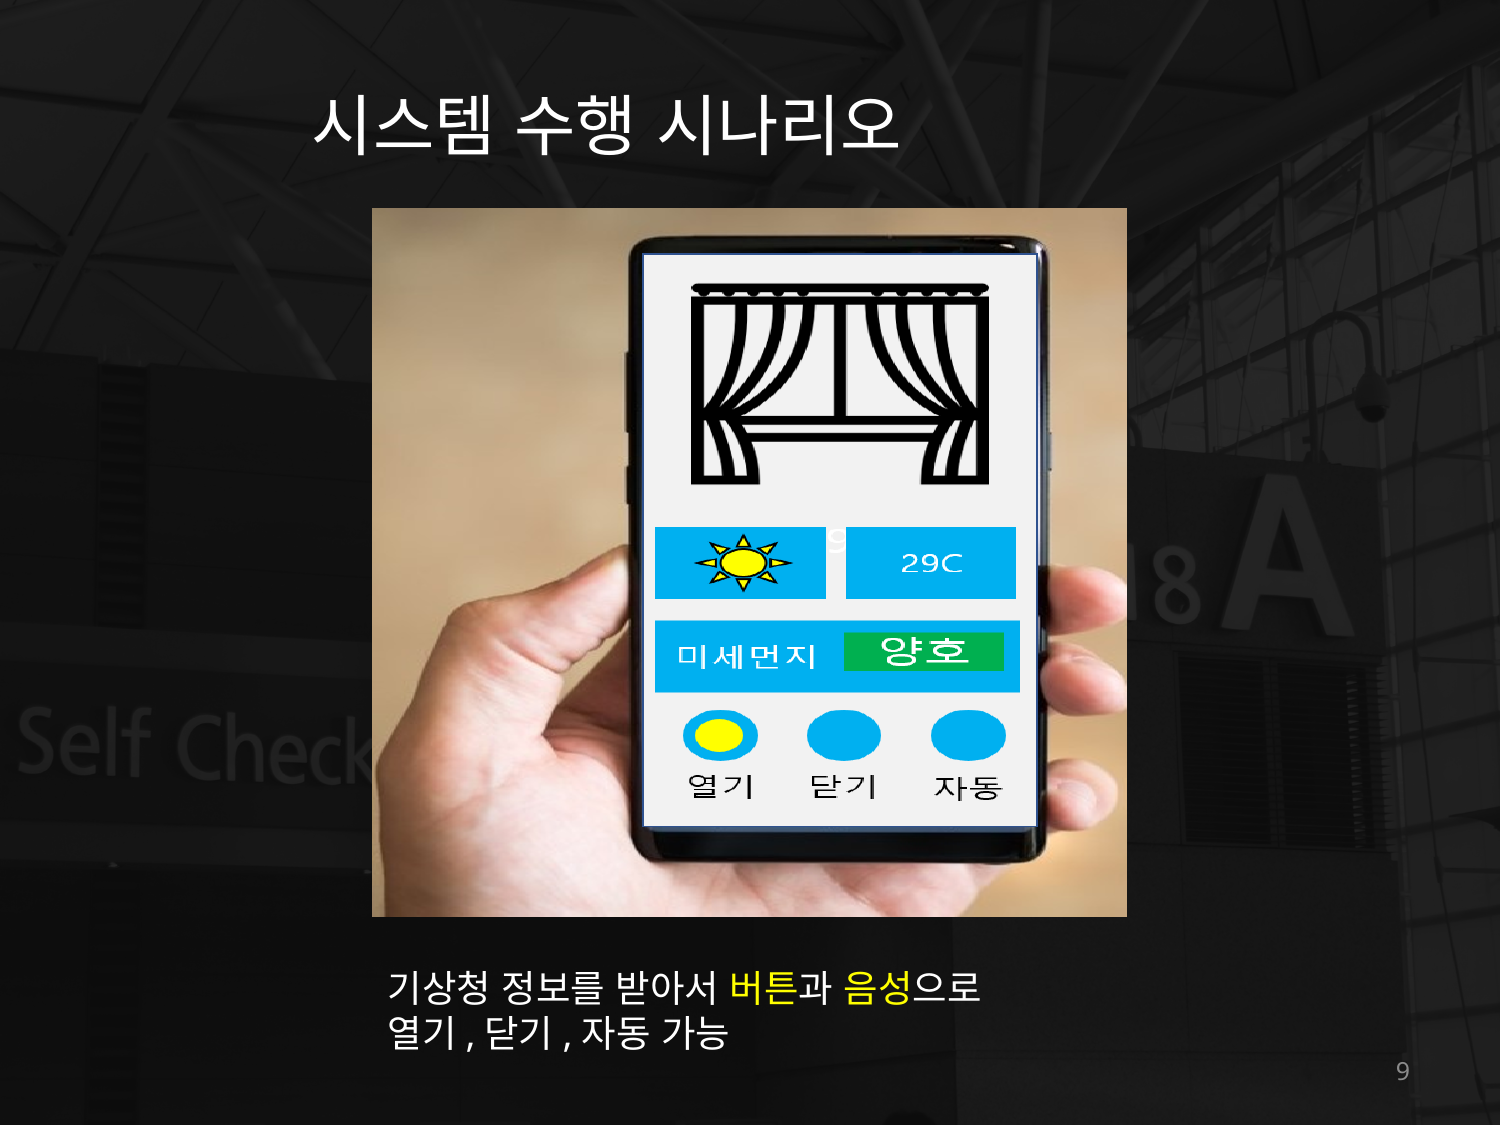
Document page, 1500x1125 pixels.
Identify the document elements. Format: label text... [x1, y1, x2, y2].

picture [372, 207, 1128, 918]
slide_number 9 [1074, 1042, 1425, 1103]
text_box 시스템 수행 시나리오 [296, 76, 918, 172]
text_box 기상청 정보를 받아서 버튼과 음성으로 열기,닫기,자동 가능 [372, 957, 1118, 1108]
